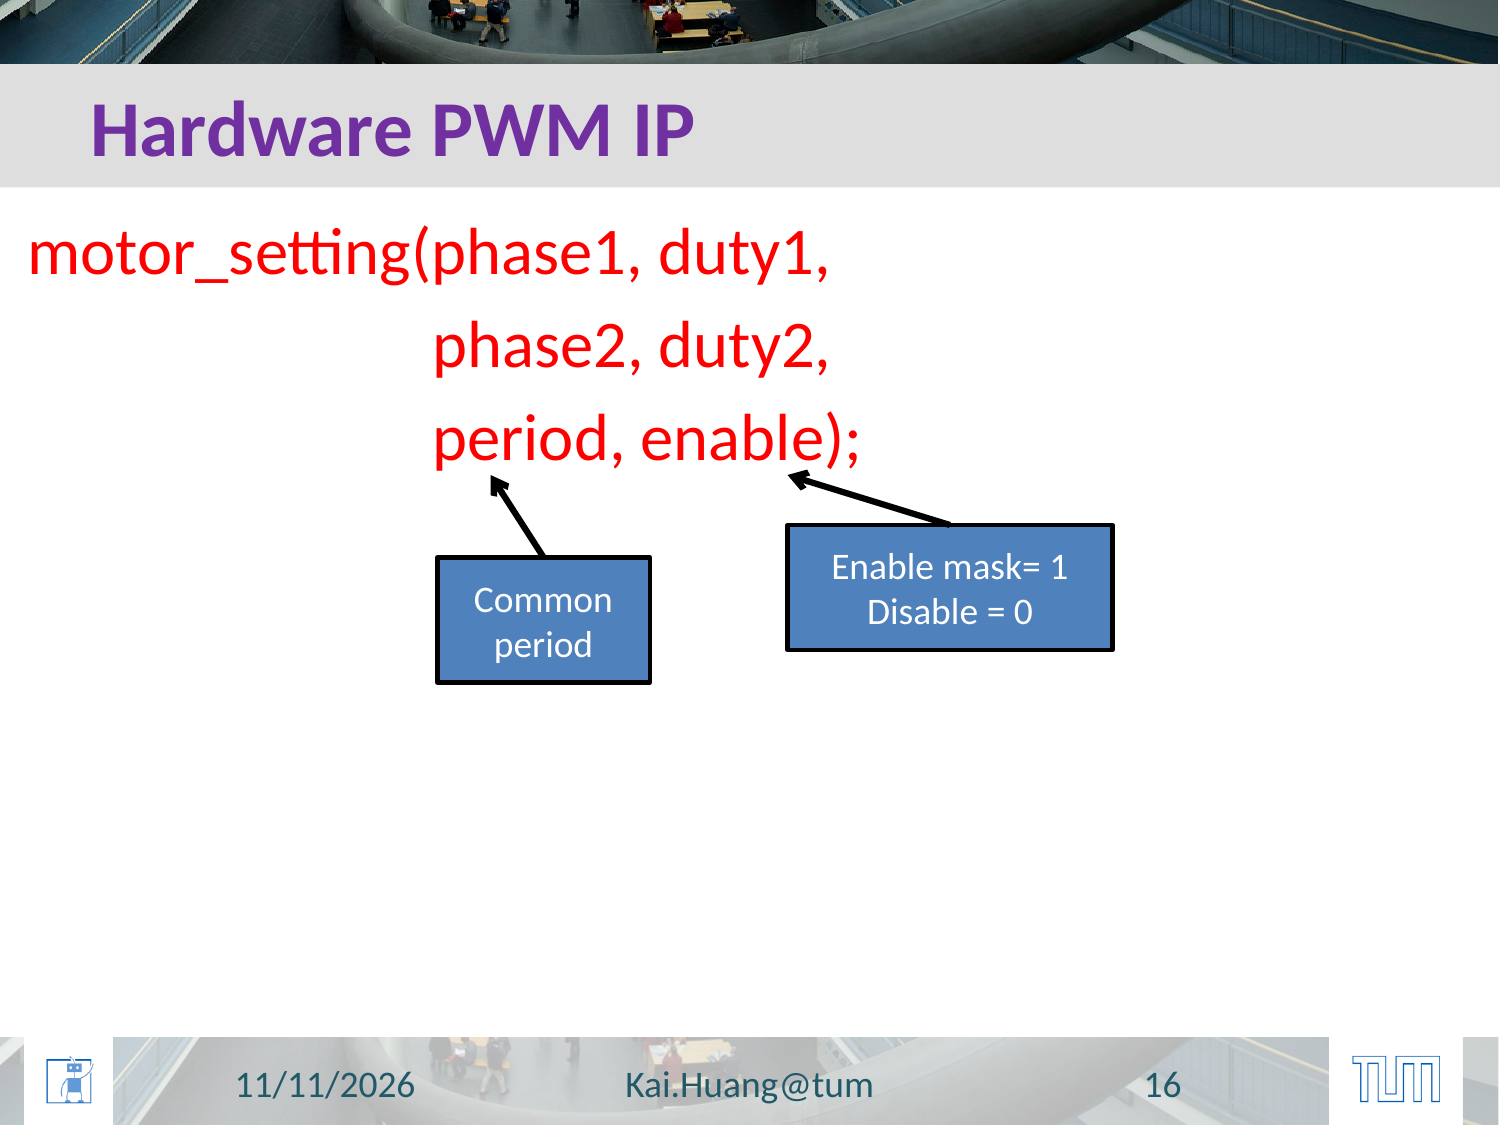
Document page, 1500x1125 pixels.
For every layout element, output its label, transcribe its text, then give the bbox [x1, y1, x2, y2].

picture [0, 1032, 1500, 1125]
slide_number 16 [1012, 1052, 1313, 1113]
text_box [12, 199, 1475, 1025]
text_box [490, 474, 544, 558]
title Hardware PWM IP [75, 62, 1425, 188]
picture [0, 0, 1500, 64]
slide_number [162, 1052, 488, 1113]
footer Kai.Huang@tum [512, 1052, 988, 1113]
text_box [787, 474, 951, 526]
